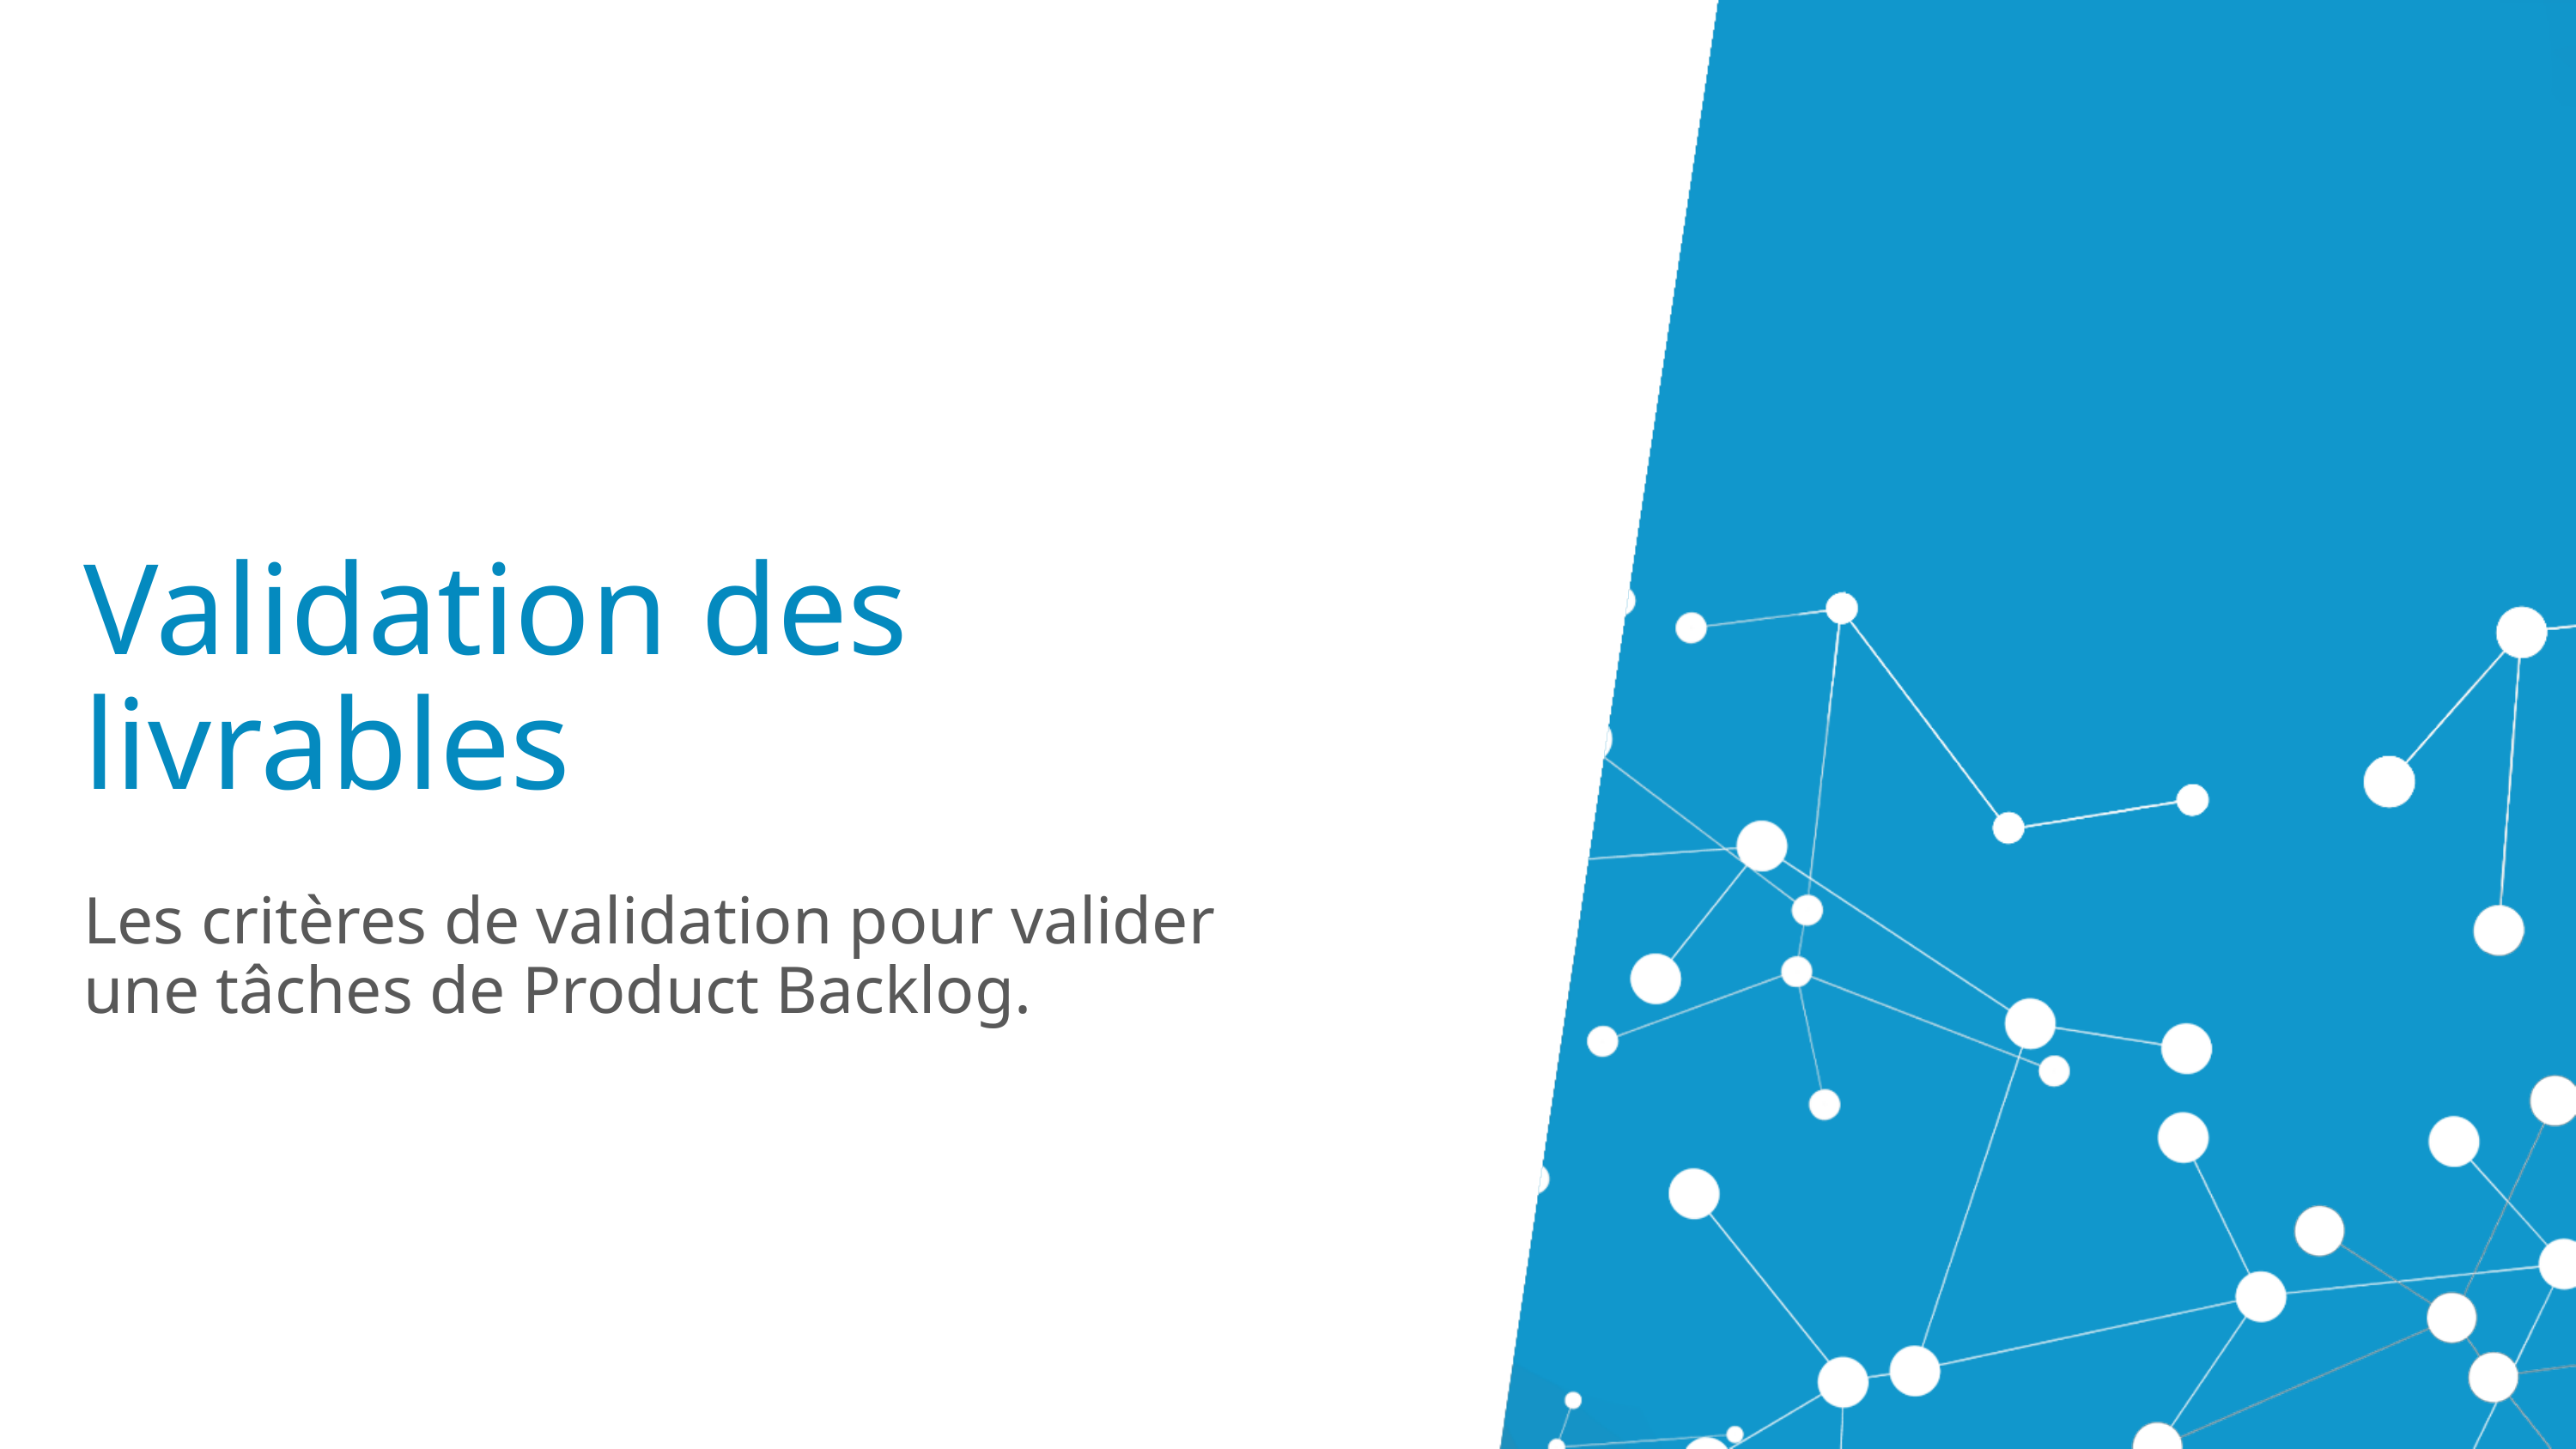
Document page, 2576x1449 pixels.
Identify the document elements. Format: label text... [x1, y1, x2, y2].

picture [0, 0, 2576, 1449]
title Validation des livrables [70, 420, 1288, 823]
subtitle Les critères de validation pour valider une tâches de Product Backlog. [70, 881, 1288, 1232]
